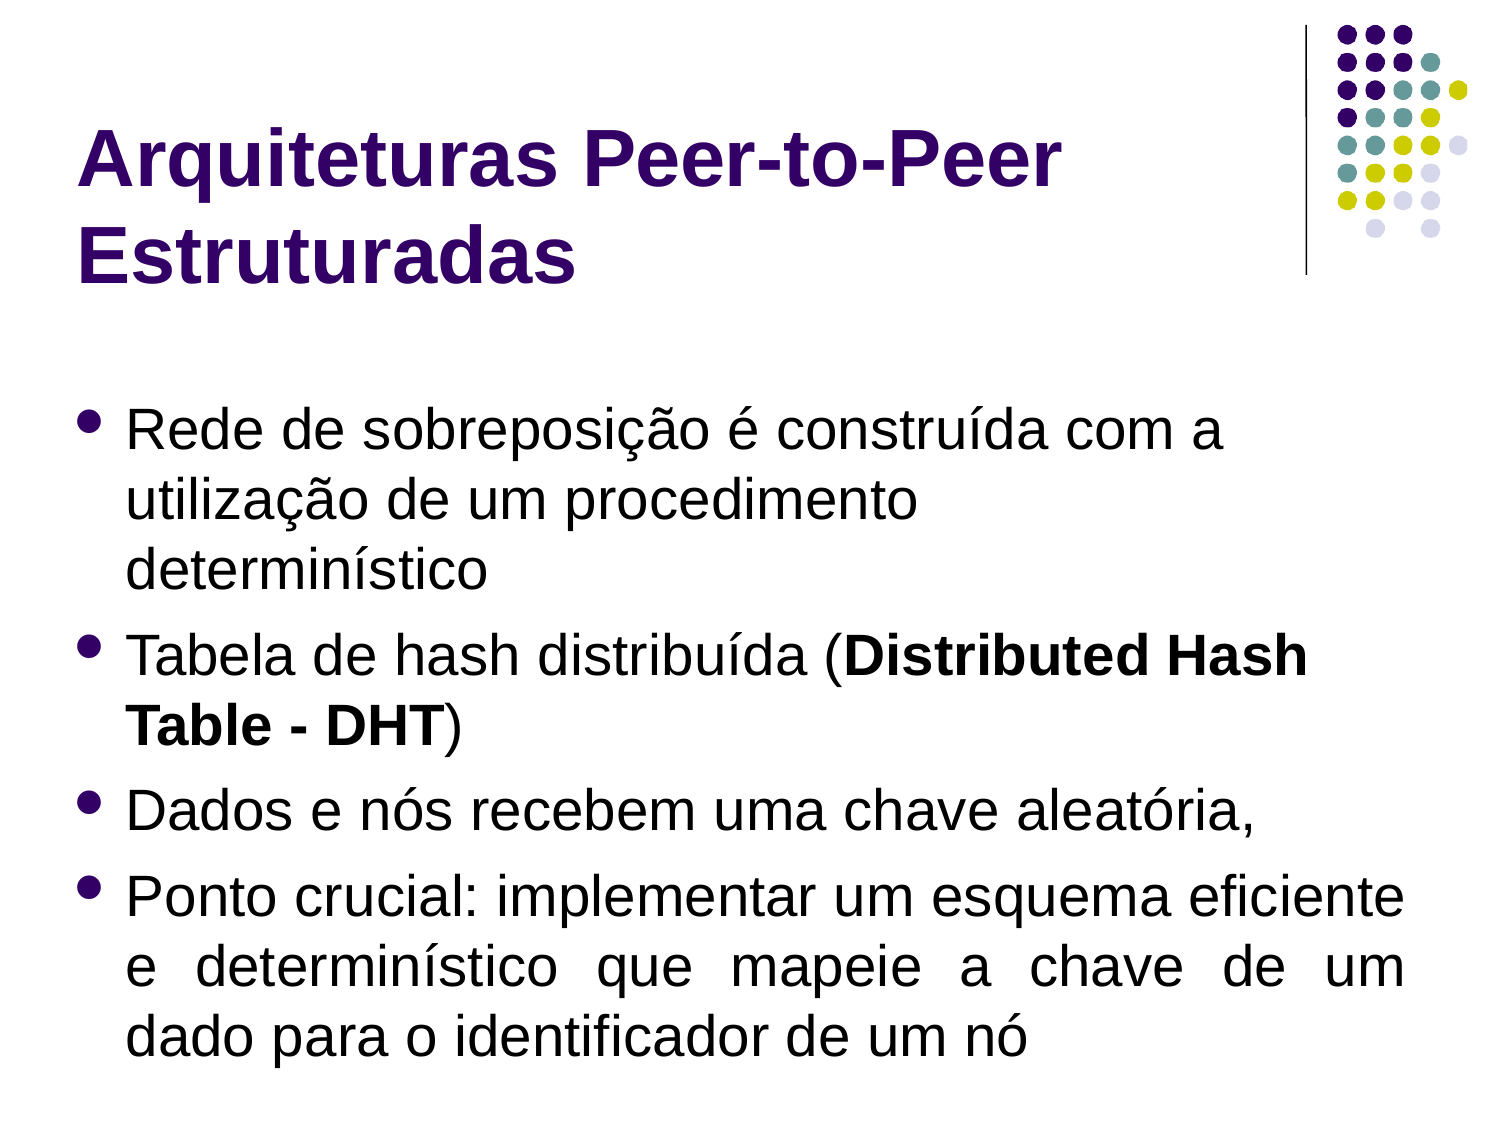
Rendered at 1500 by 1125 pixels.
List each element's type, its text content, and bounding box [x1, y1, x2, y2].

picture [1426, 24, 1468, 238]
title Arquiteturas Peer-to-Peer Estruturadas [74, 7, 1426, 302]
text_box Rede de sobreposição é construída com a utilização de um procedimento determinístico Tabela de hash distribuída (Distributed Hash Table - DHT) Dados e nós recebem uma chave aleatória, Ponto crucial: implementar um esquema eficiente e determinístico que mapeie a chave de um dado para o identificador de um nó [71, 391, 1408, 1000]
